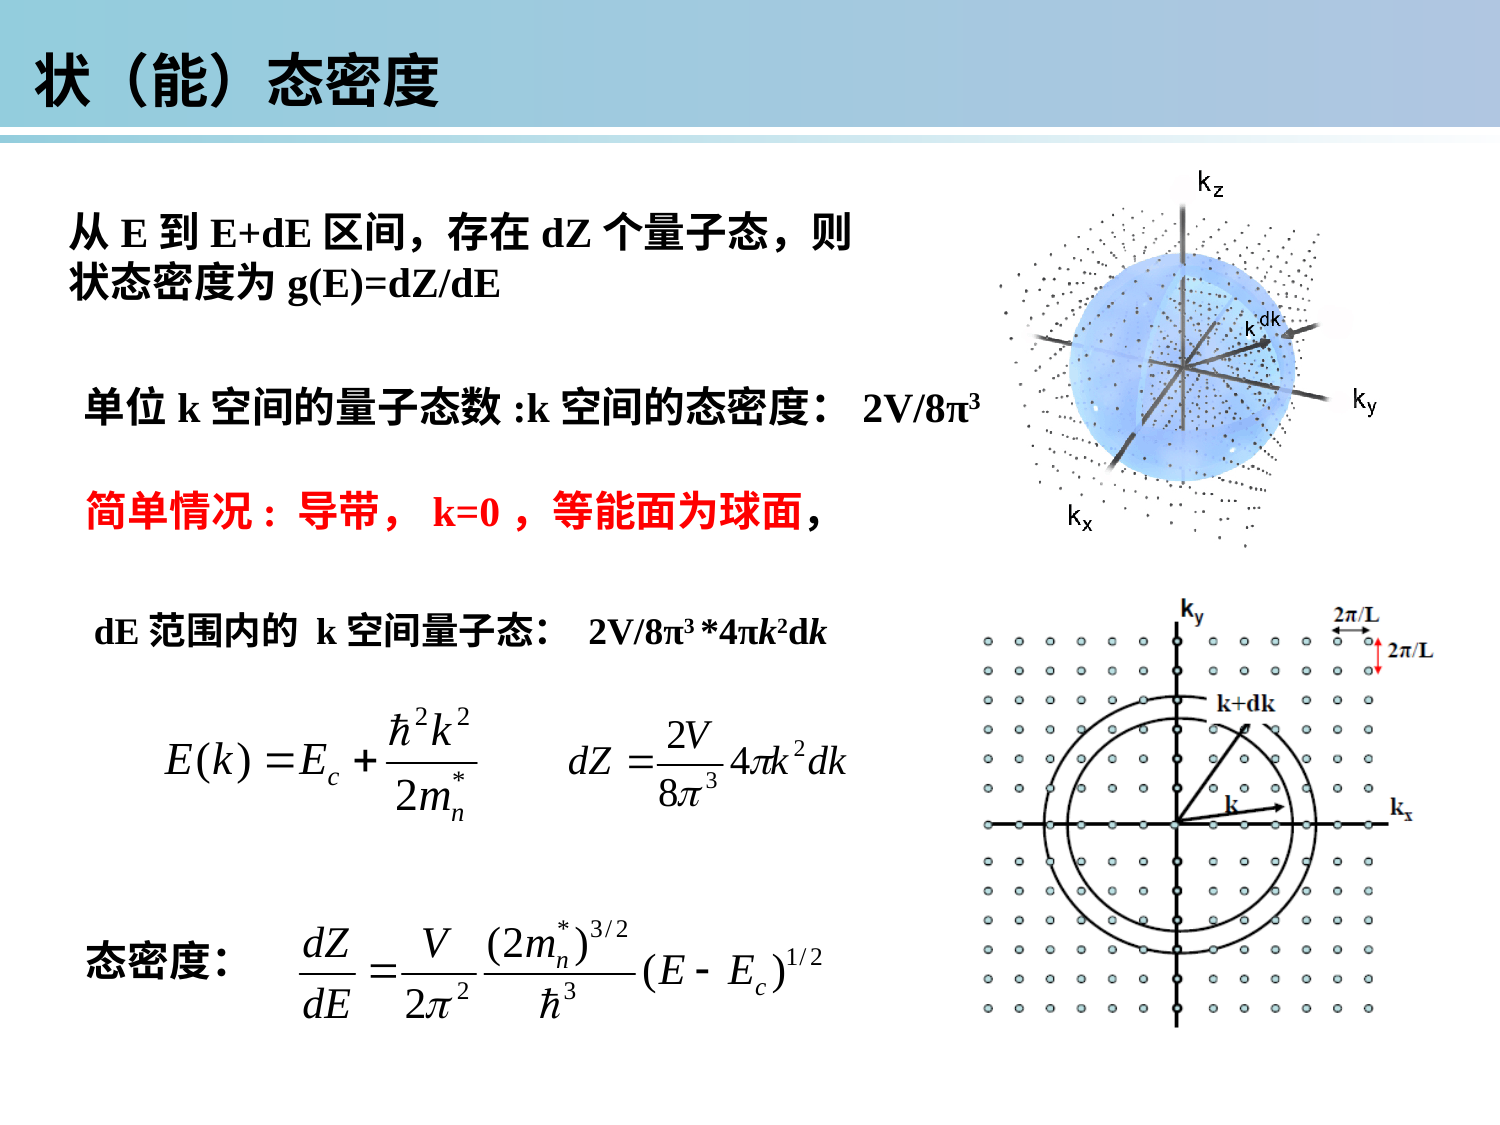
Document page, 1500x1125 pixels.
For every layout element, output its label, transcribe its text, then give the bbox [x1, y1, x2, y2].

text_box 单位k空间的量子态数:k空间的态密度：2V/8π3 [68, 372, 977, 438]
text_box 简单情况: 导带，k=0，等能面为球面， 态密度： [71, 477, 860, 993]
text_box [156, 693, 485, 832]
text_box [291, 908, 832, 1029]
picture [982, 165, 1409, 563]
picture [961, 580, 1455, 1051]
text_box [561, 709, 855, 816]
text_box 从E到E+dE区间，存在dZ个量子态，则 状态密度为g(E)=dZ/dE [54, 198, 868, 313]
text_box 状（能）态密度 [18, 37, 1219, 125]
text_box dE范围内的 k空间量子态： 2V/8π3 *4πk2dk [79, 599, 843, 660]
